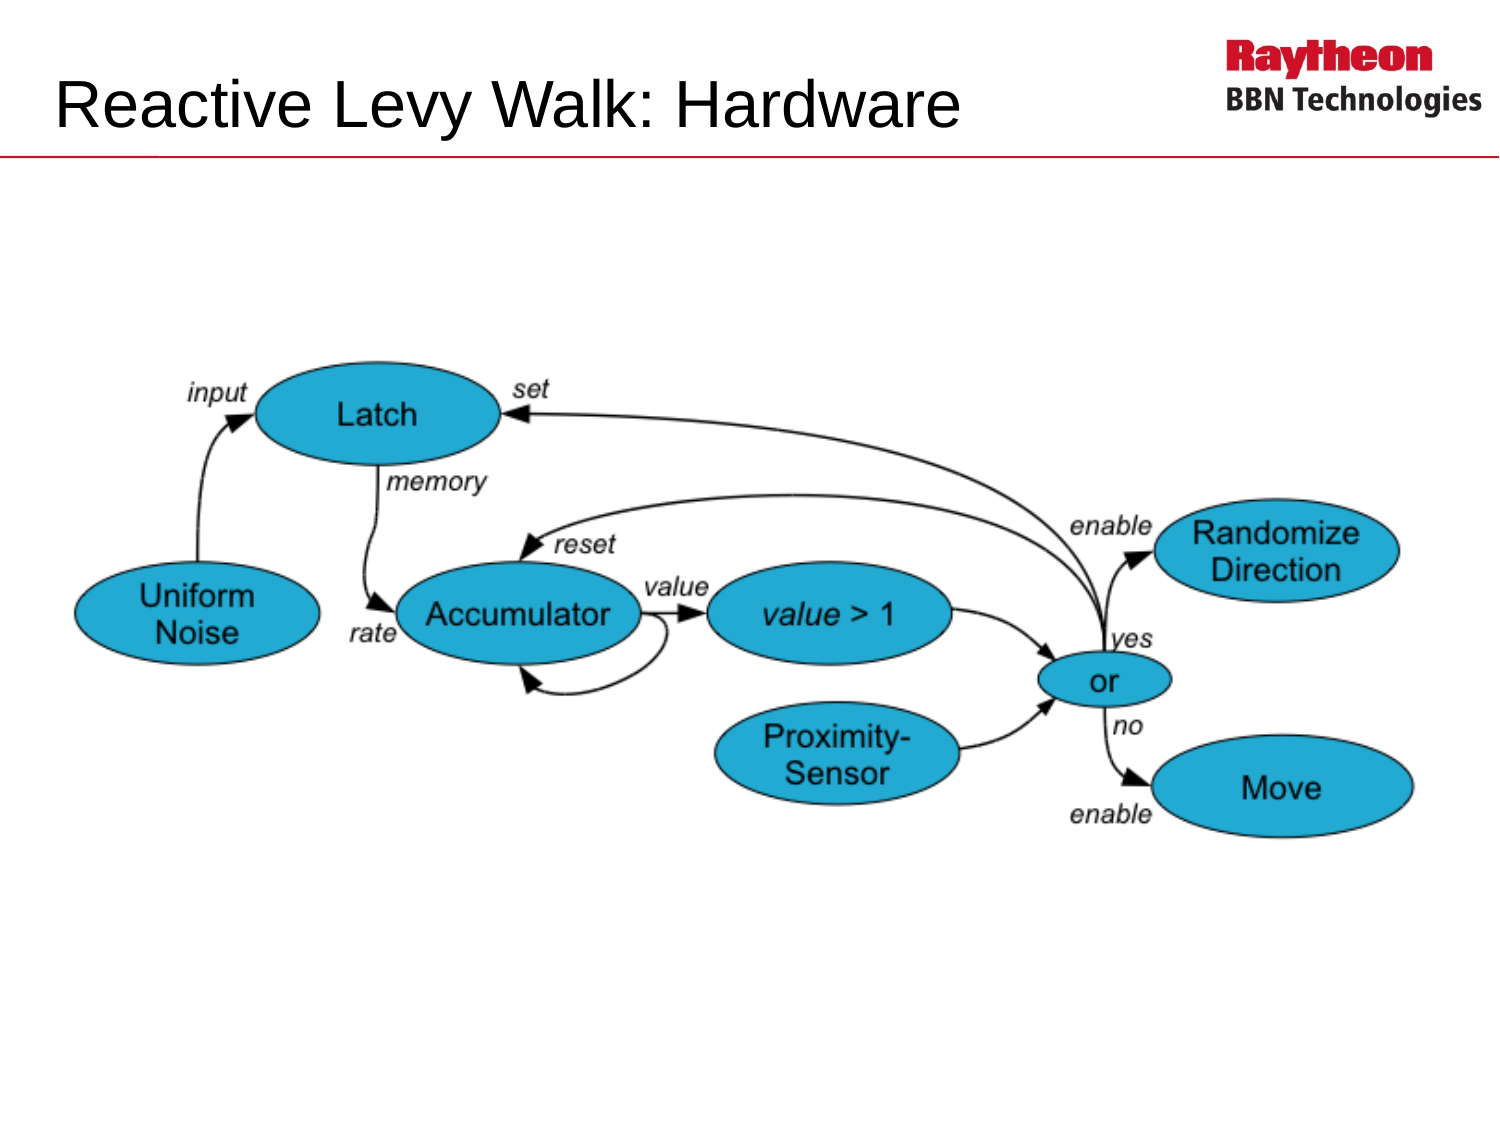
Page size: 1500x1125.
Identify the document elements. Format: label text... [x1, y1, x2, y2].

picture [1222, 36, 1484, 121]
picture [69, 353, 1419, 844]
title Reactive Levy Walk: Hardware [39, 44, 1390, 158]
